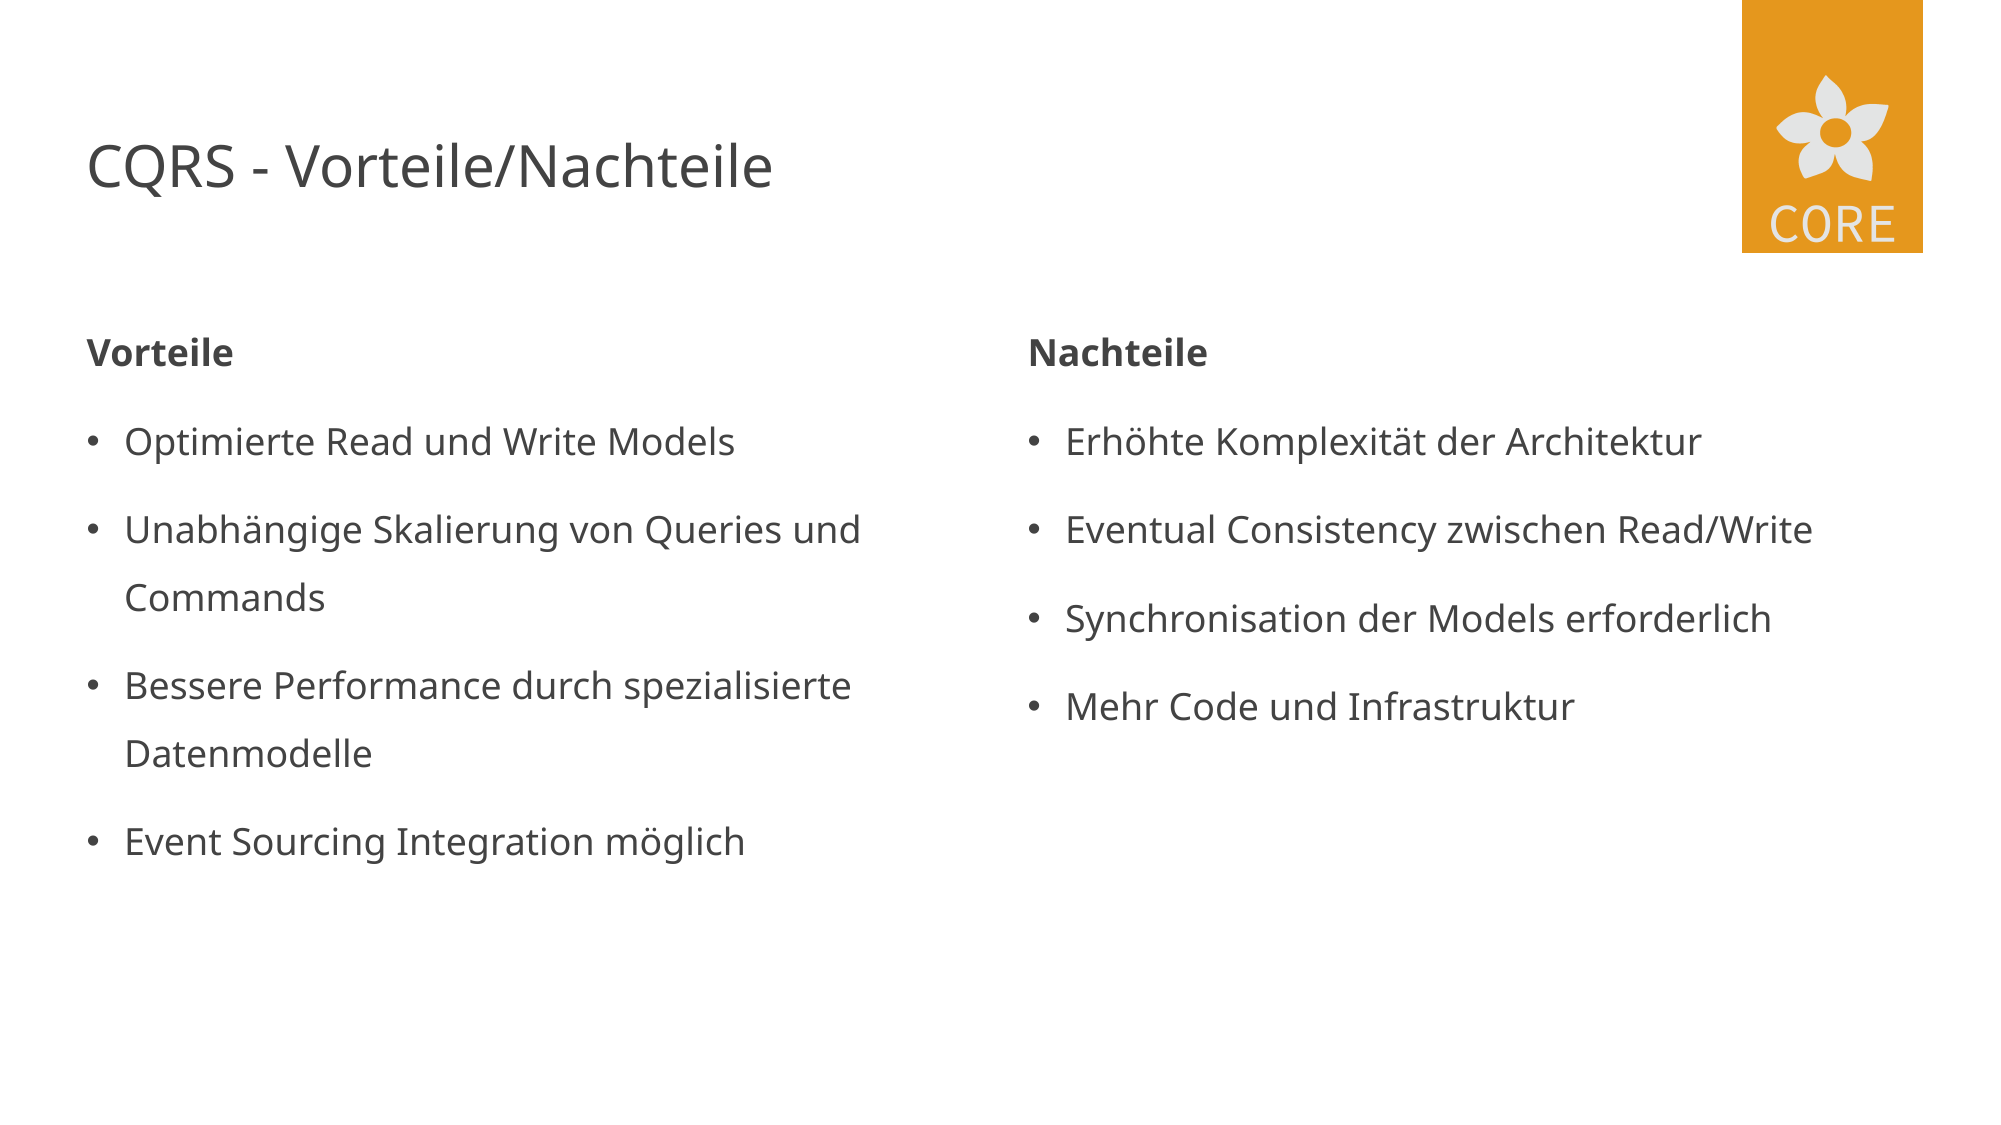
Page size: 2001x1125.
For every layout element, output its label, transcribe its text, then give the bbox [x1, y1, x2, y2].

picture [1742, 0, 1923, 253]
list Vorteile Optimierte Read und Write Models Unabhängige Skalierung von Queries und Commands Bessere Performance durch spezialisierte Datenmodelle Event Sourcing Integration möglich [71, 299, 988, 1066]
title CQRS - Vorteile/Nachteile [71, 59, 1863, 278]
list Nachteile Erhöhte Komplexität der Architektur Eventual Consistency zwischen Read/Write Synchronisation der Models erforderlich Mehr Code und Infrastruktur [1012, 299, 1921, 1066]
